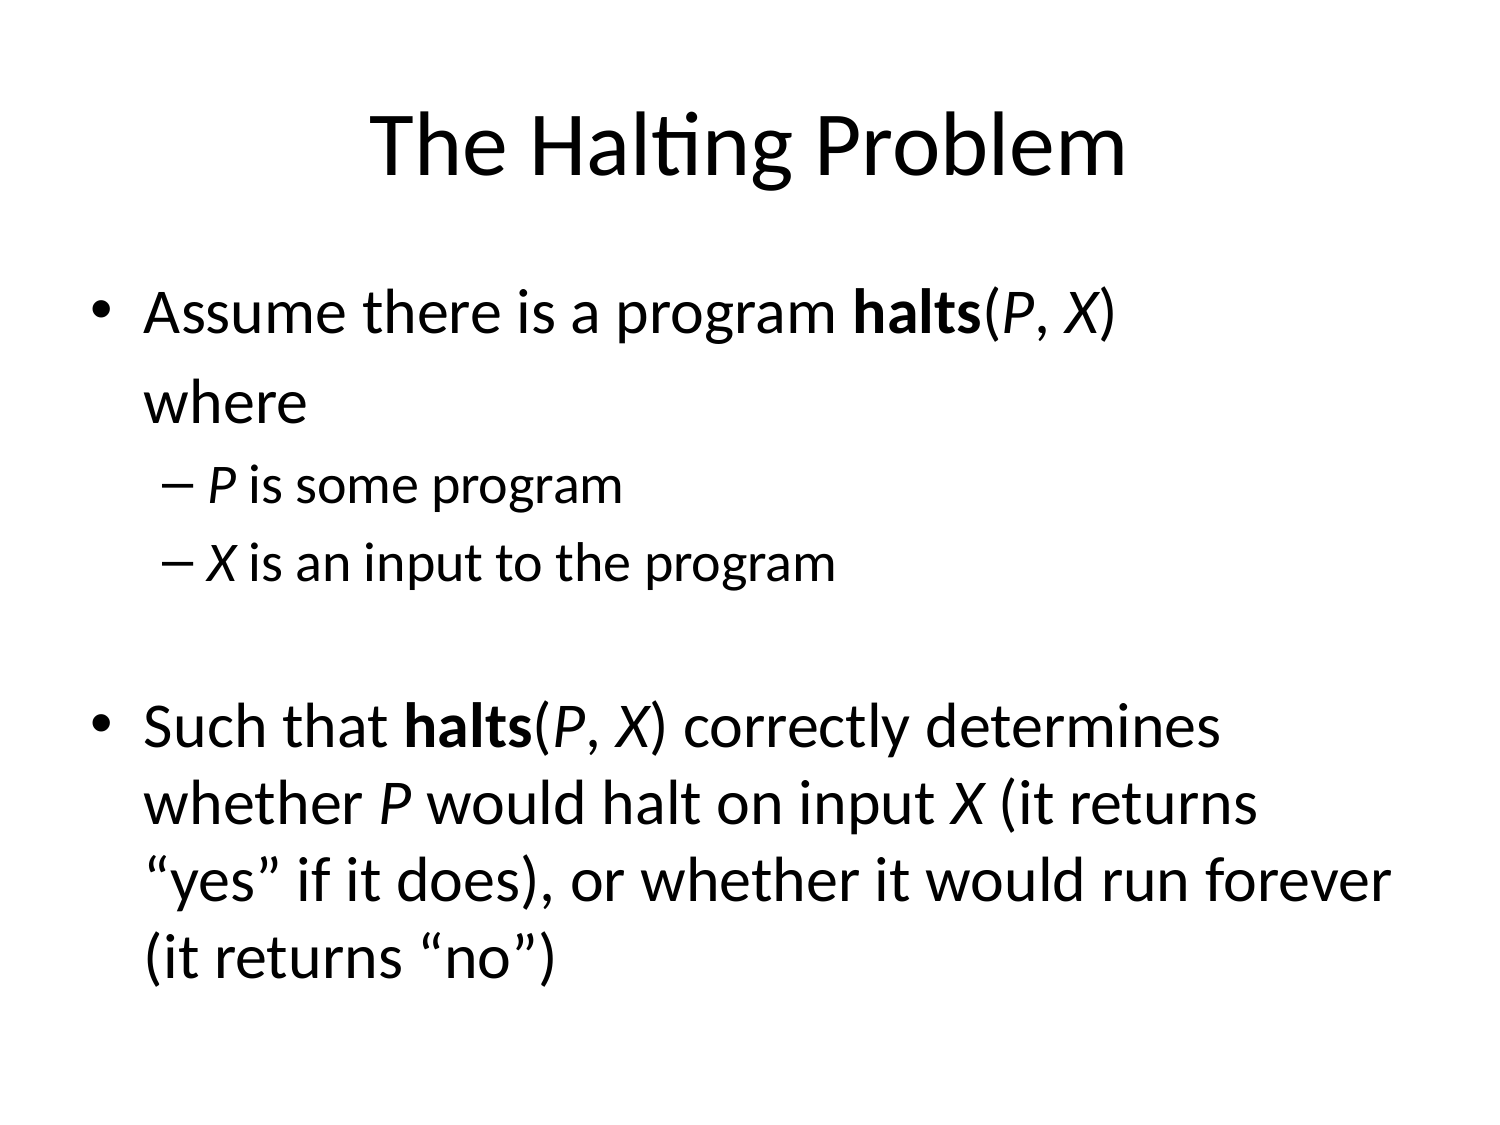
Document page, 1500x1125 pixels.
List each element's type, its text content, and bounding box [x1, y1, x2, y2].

list Assume there is a program halts(P, X) where P is some program X is an input to the program Such that halts(P, X) correctly determines whether P would halt on input X (it returns “yes” if it does), or whether it would run forever (it returns “no”) [75, 262, 1425, 1005]
title The Halting Problem [75, 45, 1425, 233]
